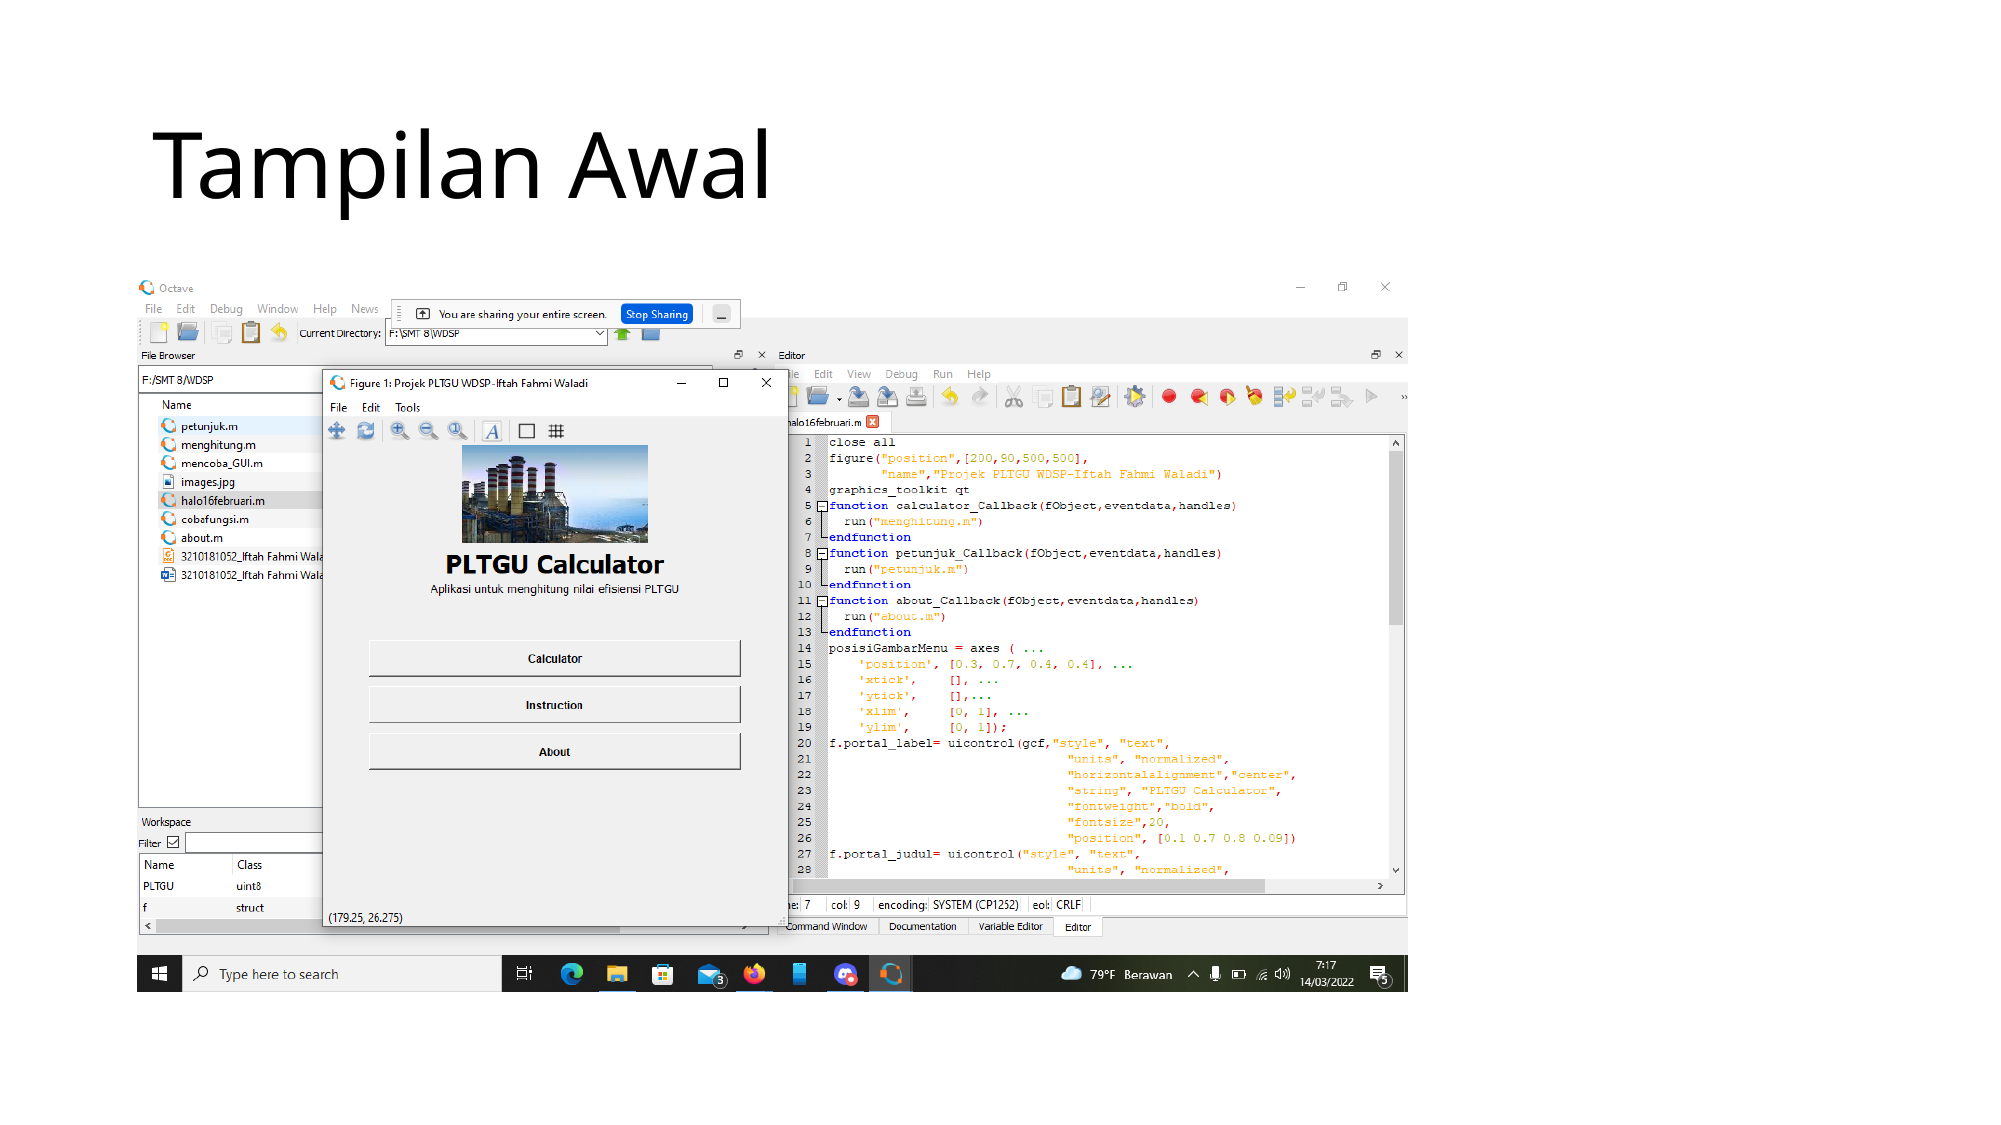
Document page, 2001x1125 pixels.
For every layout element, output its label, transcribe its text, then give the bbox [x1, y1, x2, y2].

title Tampilan Awal [137, 59, 1863, 278]
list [137, 277, 1408, 992]
